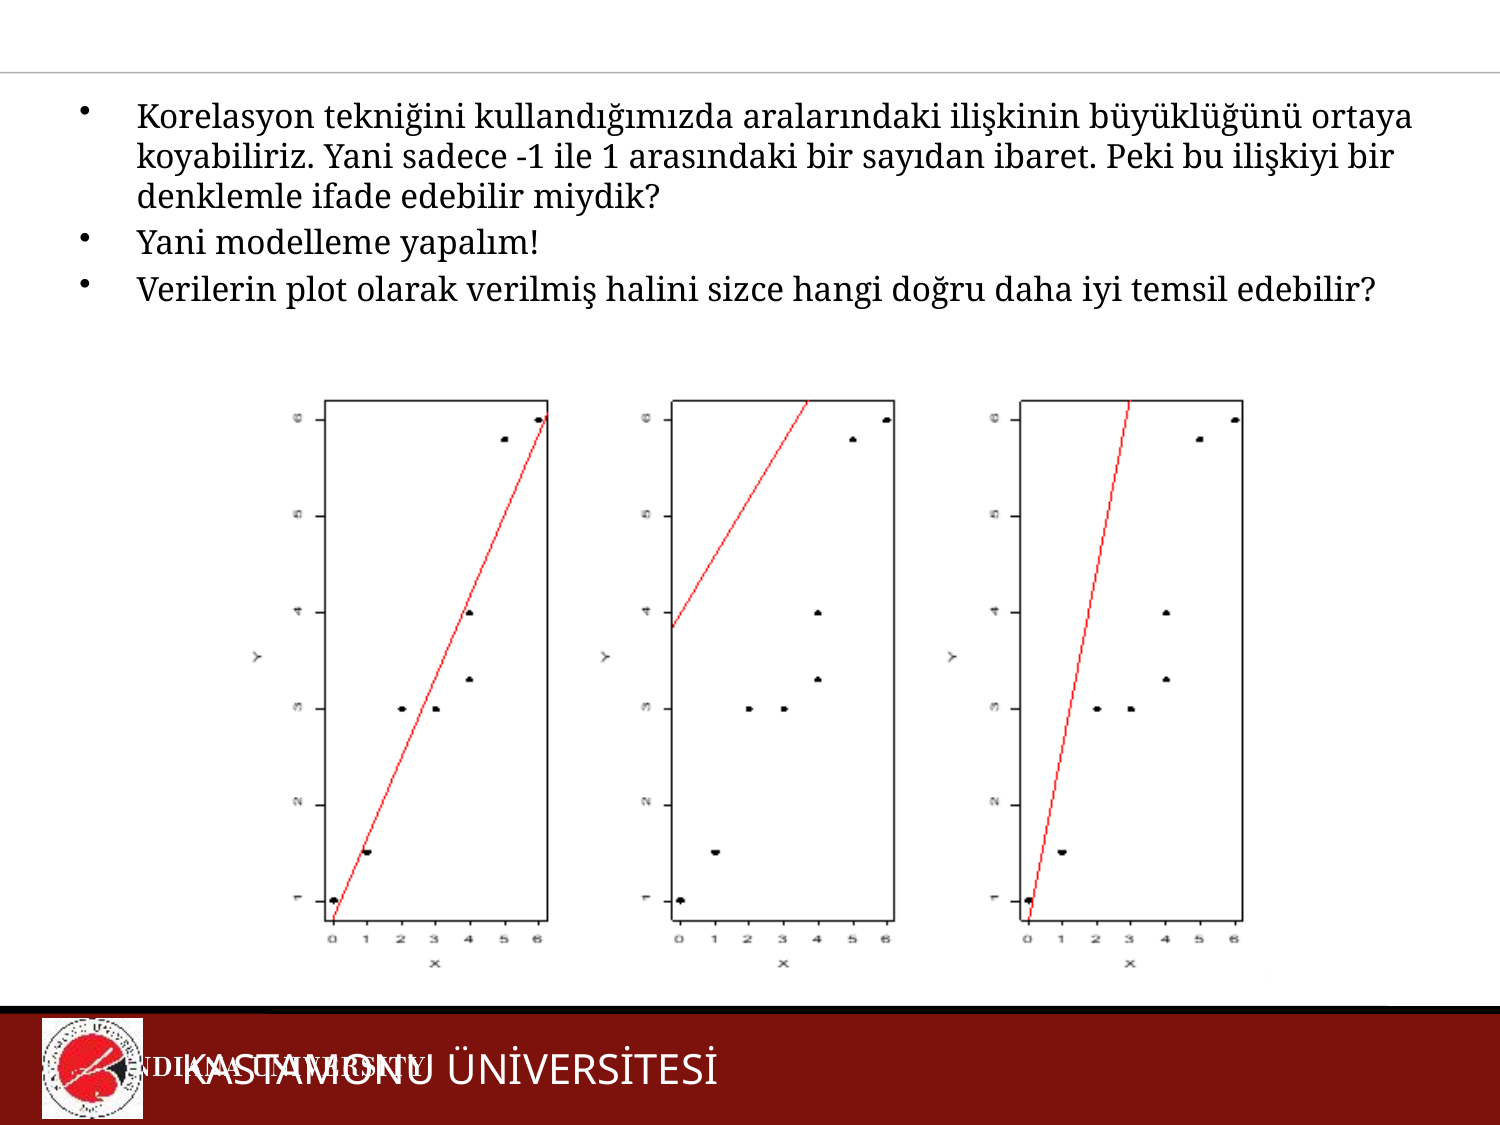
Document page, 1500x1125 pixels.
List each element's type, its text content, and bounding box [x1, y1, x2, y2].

picture [230, 346, 1270, 980]
text_box KASTAMONU ÜNİVERSİTESİ [166, 1035, 734, 1101]
list Korelasyon tekniğini kullandığımızda aralarındaki ilişkinin büyüklüğünü ortaya koyabiliriz. Yani sadece -1 ile 1 arasındaki bir sayıdan ibaret. Peki bu ilişkiyi bir denklemle ifade edebilir miydik? Yani modelleme yapalım! Verilerin plot olarak verilmiş halini sizce hangi doğru daha iyi temsil edebilir? [62, 87, 1463, 967]
picture [41, 1018, 166, 1119]
